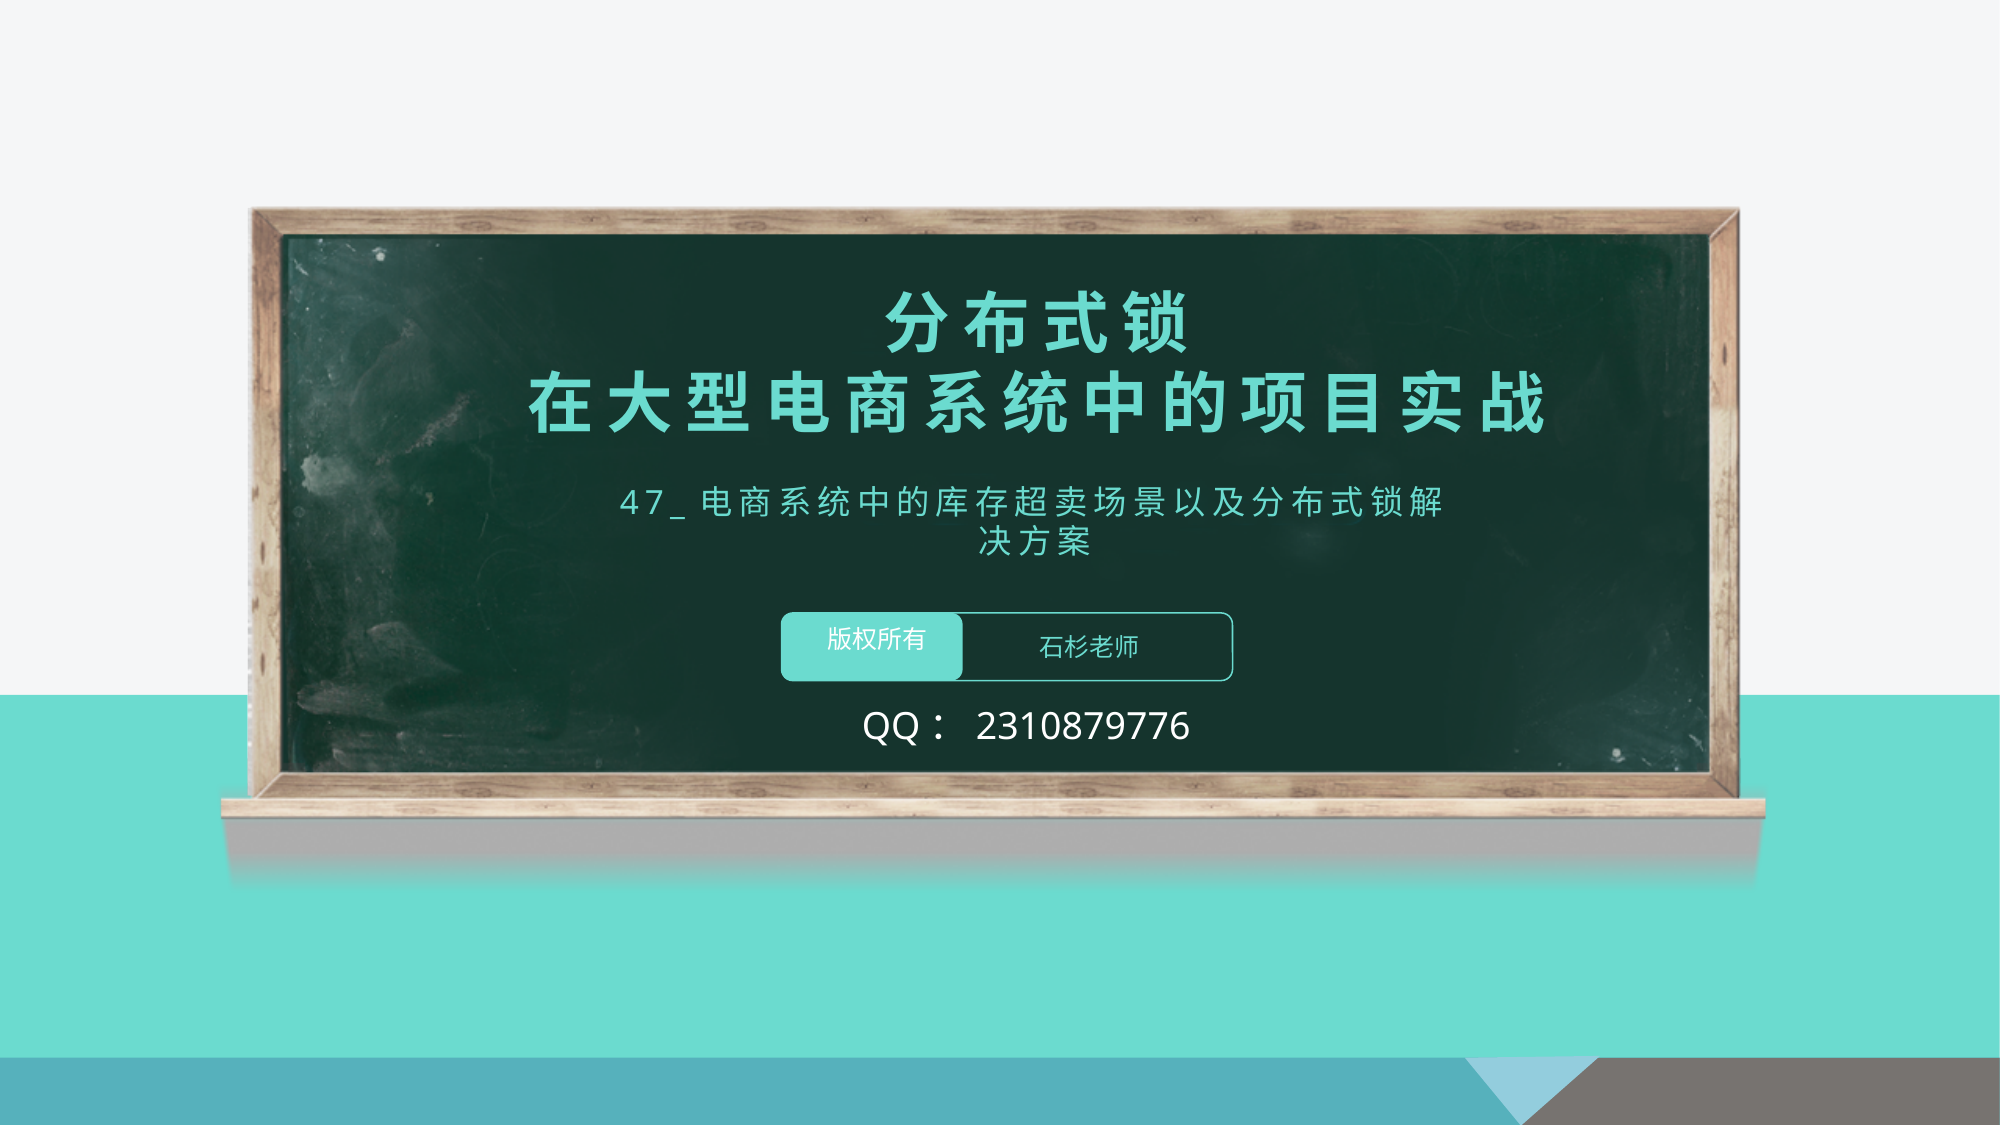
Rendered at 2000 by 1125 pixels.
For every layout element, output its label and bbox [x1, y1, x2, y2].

picture [193, 186, 1802, 694]
text_box [0, 694, 2000, 1125]
text_box [781, 612, 1233, 681]
